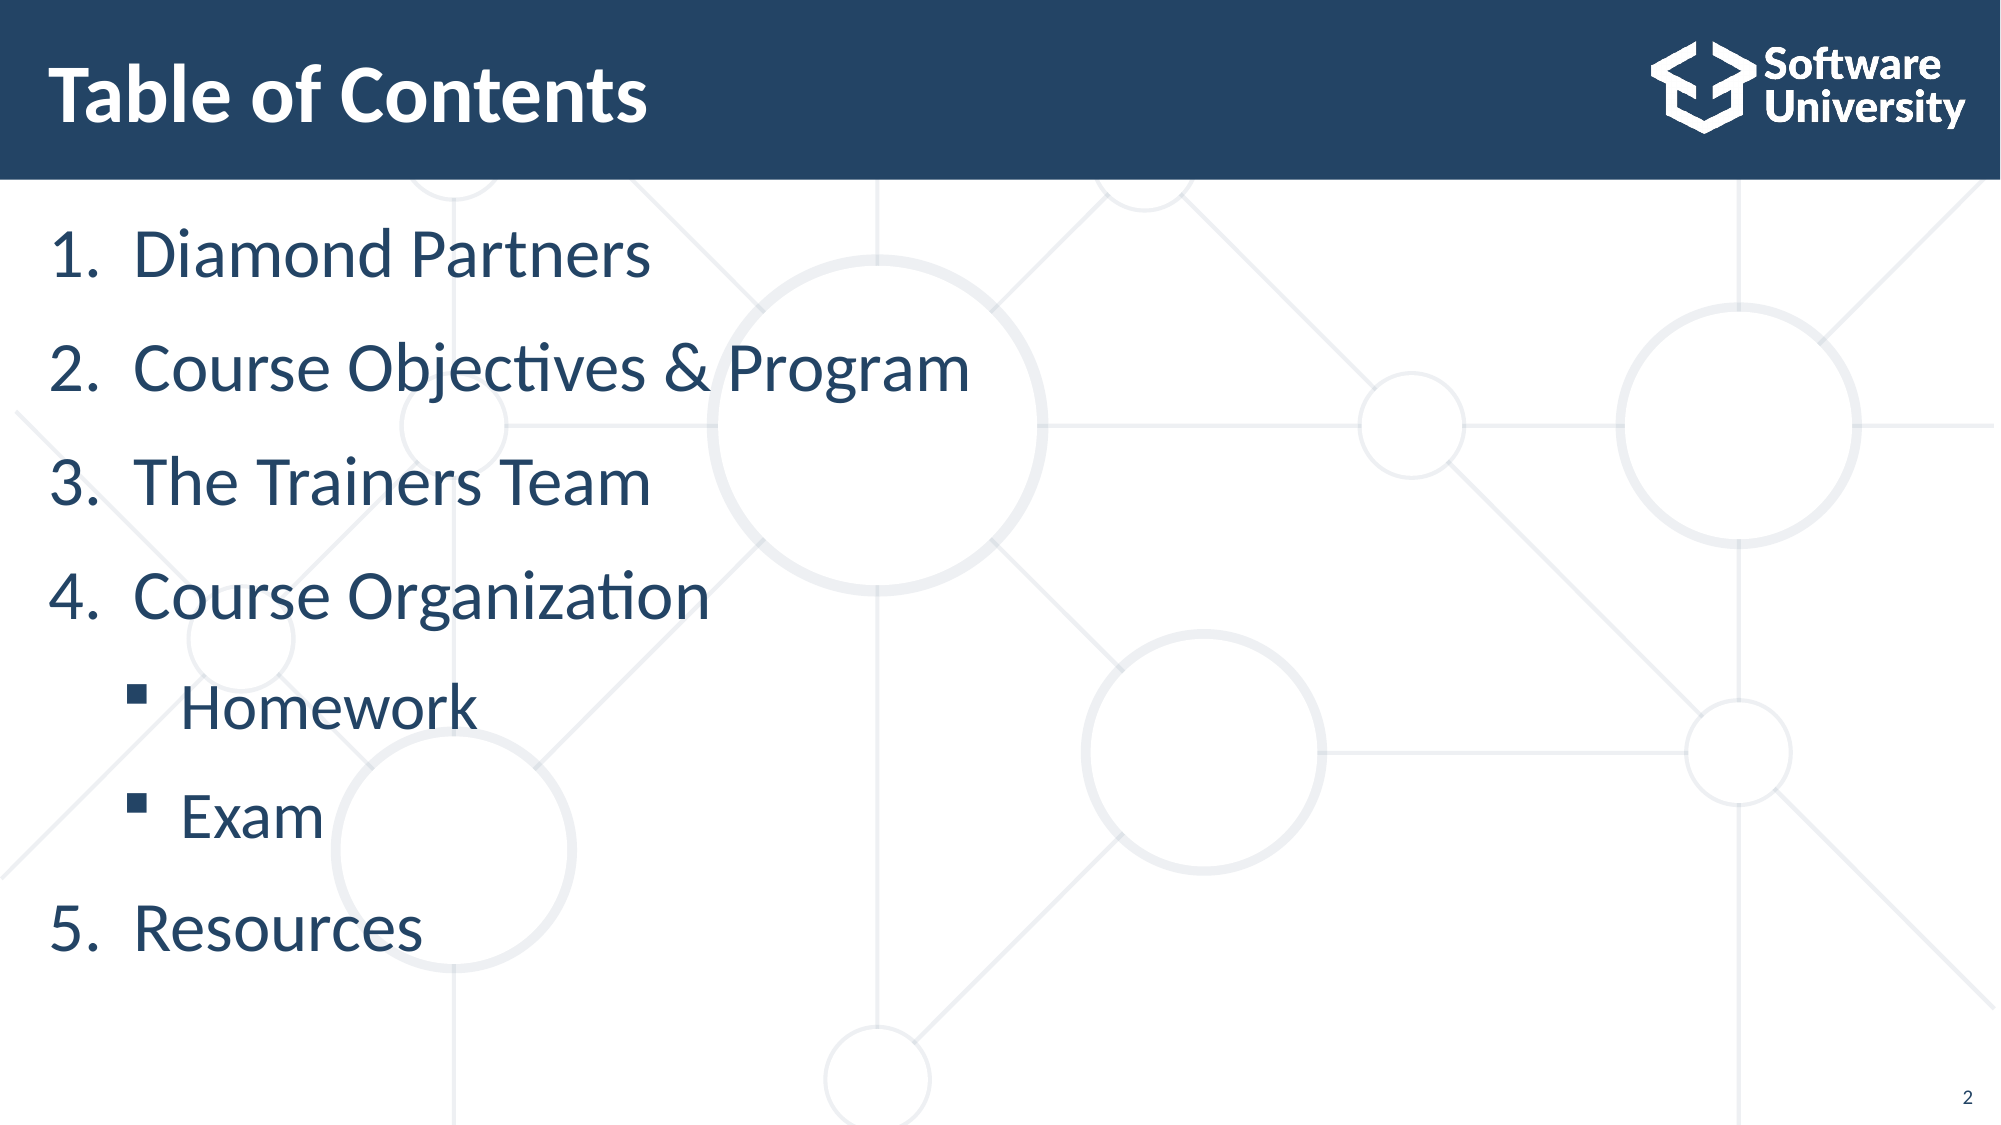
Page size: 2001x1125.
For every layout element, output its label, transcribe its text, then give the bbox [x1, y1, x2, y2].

picture [1651, 41, 1966, 134]
title Table of Contents [31, 16, 1625, 162]
list Diamond Partners Course Objectives & Program The Trainers Team Course Organization Homework Exam Resources [31, 196, 1970, 1104]
slide_number 2 [1927, 1067, 1989, 1117]
